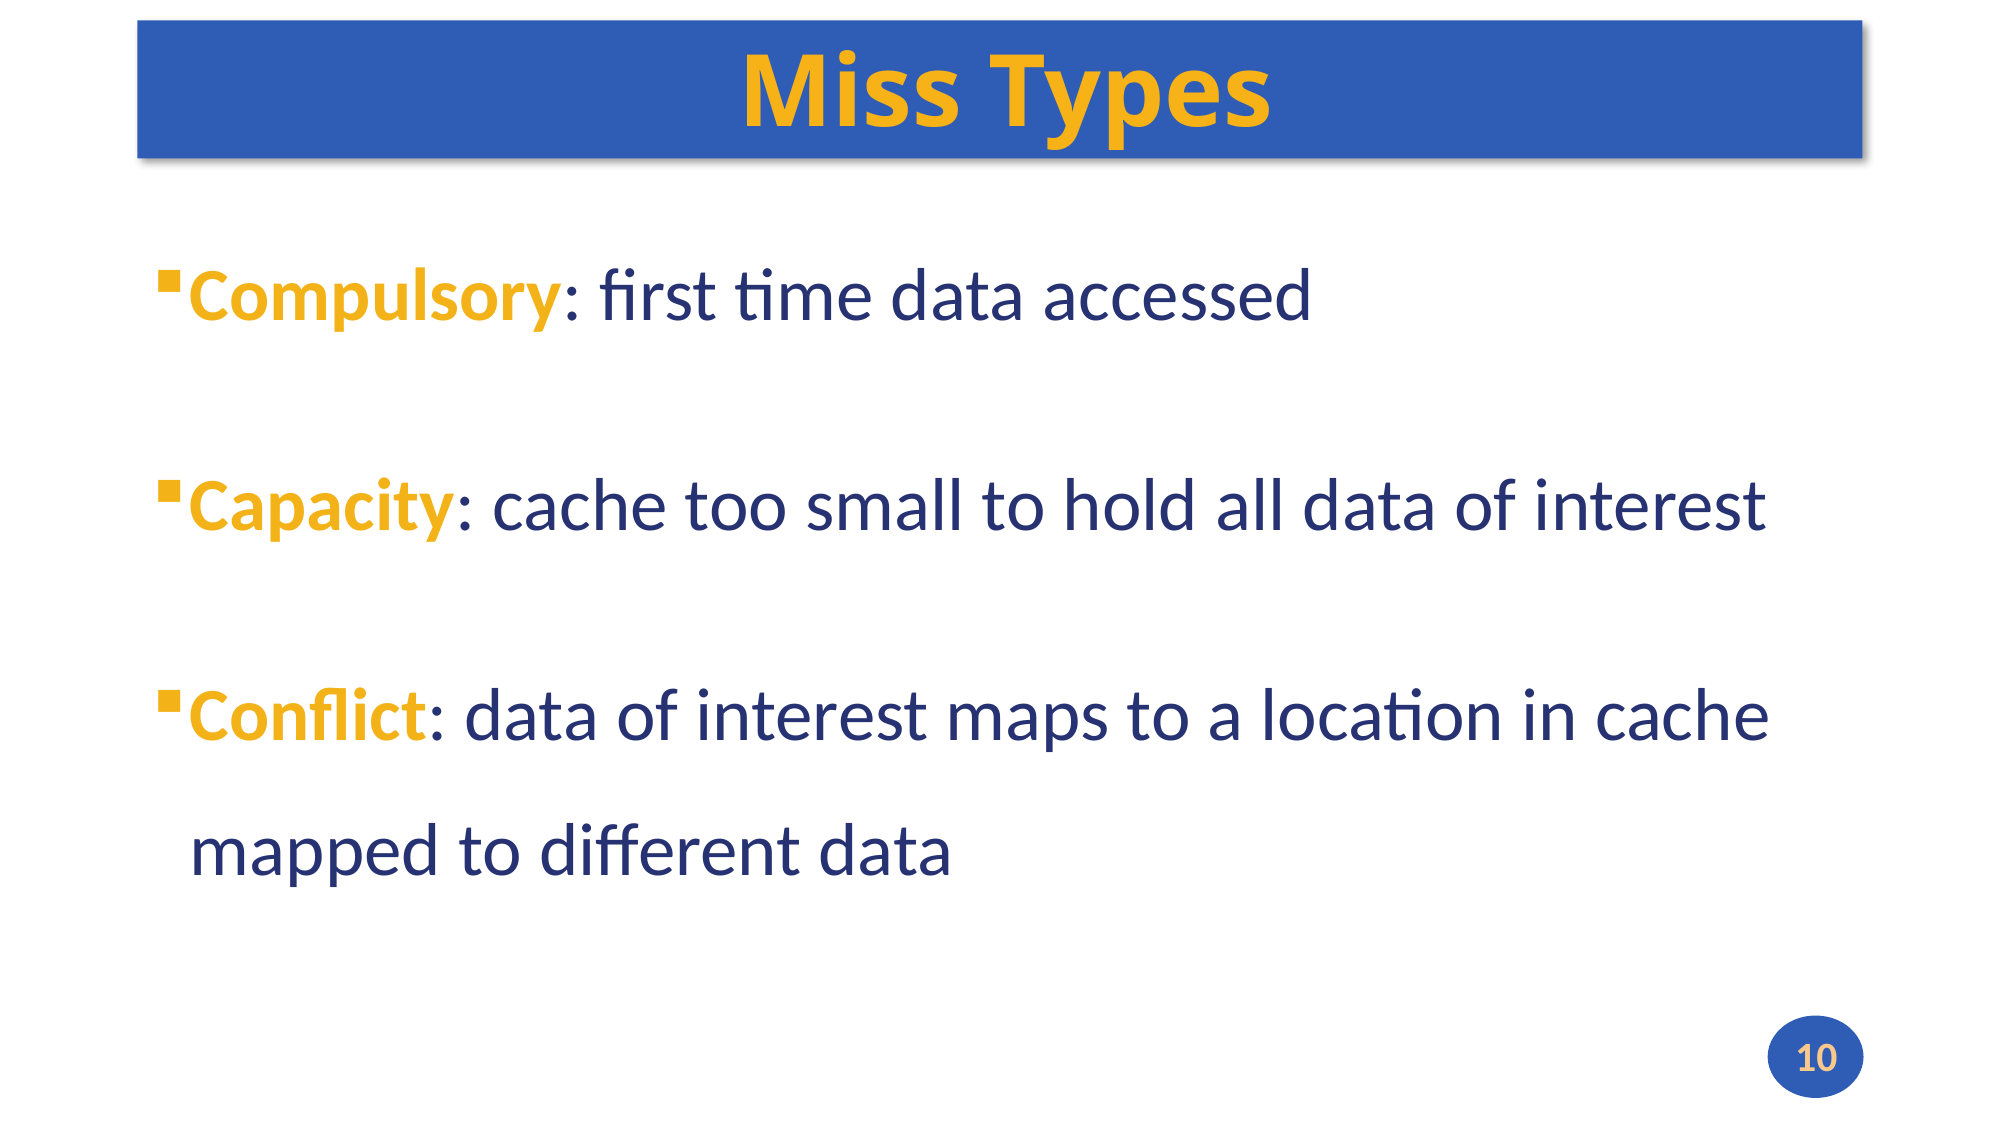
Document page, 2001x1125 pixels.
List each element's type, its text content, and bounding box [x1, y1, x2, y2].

slide_number 10 [1767, 1015, 1866, 1095]
list Compulsory: first time data accessed Capacity: cache too small to hold all data of interest Conflict: data of interest maps to a location in cache mapped to different data [137, 193, 1857, 1014]
title Miss Types [137, 17, 1863, 156]
